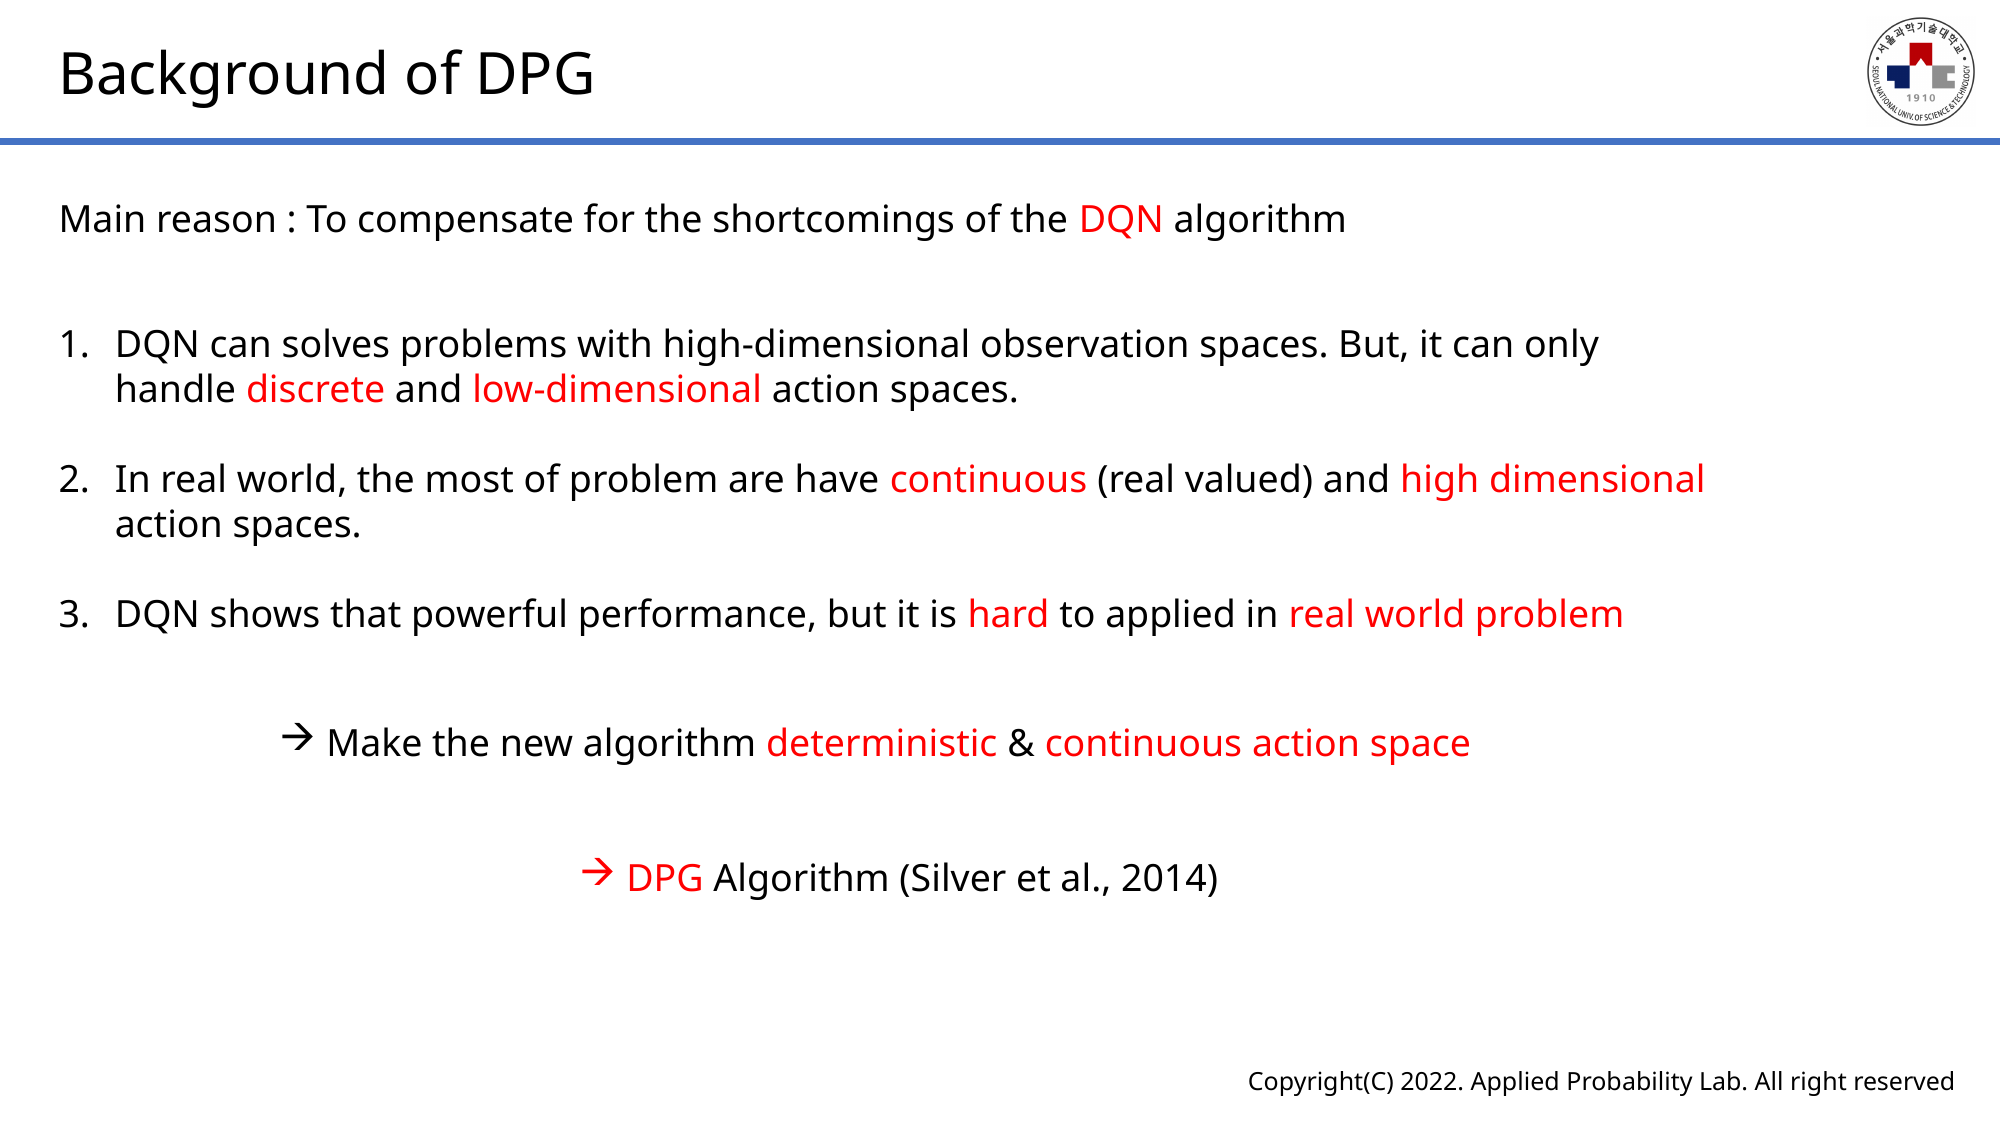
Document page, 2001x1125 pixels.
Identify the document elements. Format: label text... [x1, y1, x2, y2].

text_box Background of DPG [43, 28, 715, 114]
text_box Main reason : To compensate for the shortcomings of the DQN algorithm [43, 187, 1594, 248]
text_box DQN can solves problems with high-dimensional observation spaces. But, it can only handle discrete and low-dimensional action spaces. In real world, the most of problem are have continuous (real valued) and high dimensional action spaces. DQN shows that powerful performance, but it is hard to applied in real world problem [43, 312, 1736, 733]
text_box Make the new algorithm deterministic & continuous action space DPG Algorithm (Silver et al., 2014) [264, 711, 1584, 907]
picture [1866, 16, 1976, 127]
text_box Copyright(C) 2022. Applied Probability Lab. All right reserved [1233, 1058, 2000, 1104]
